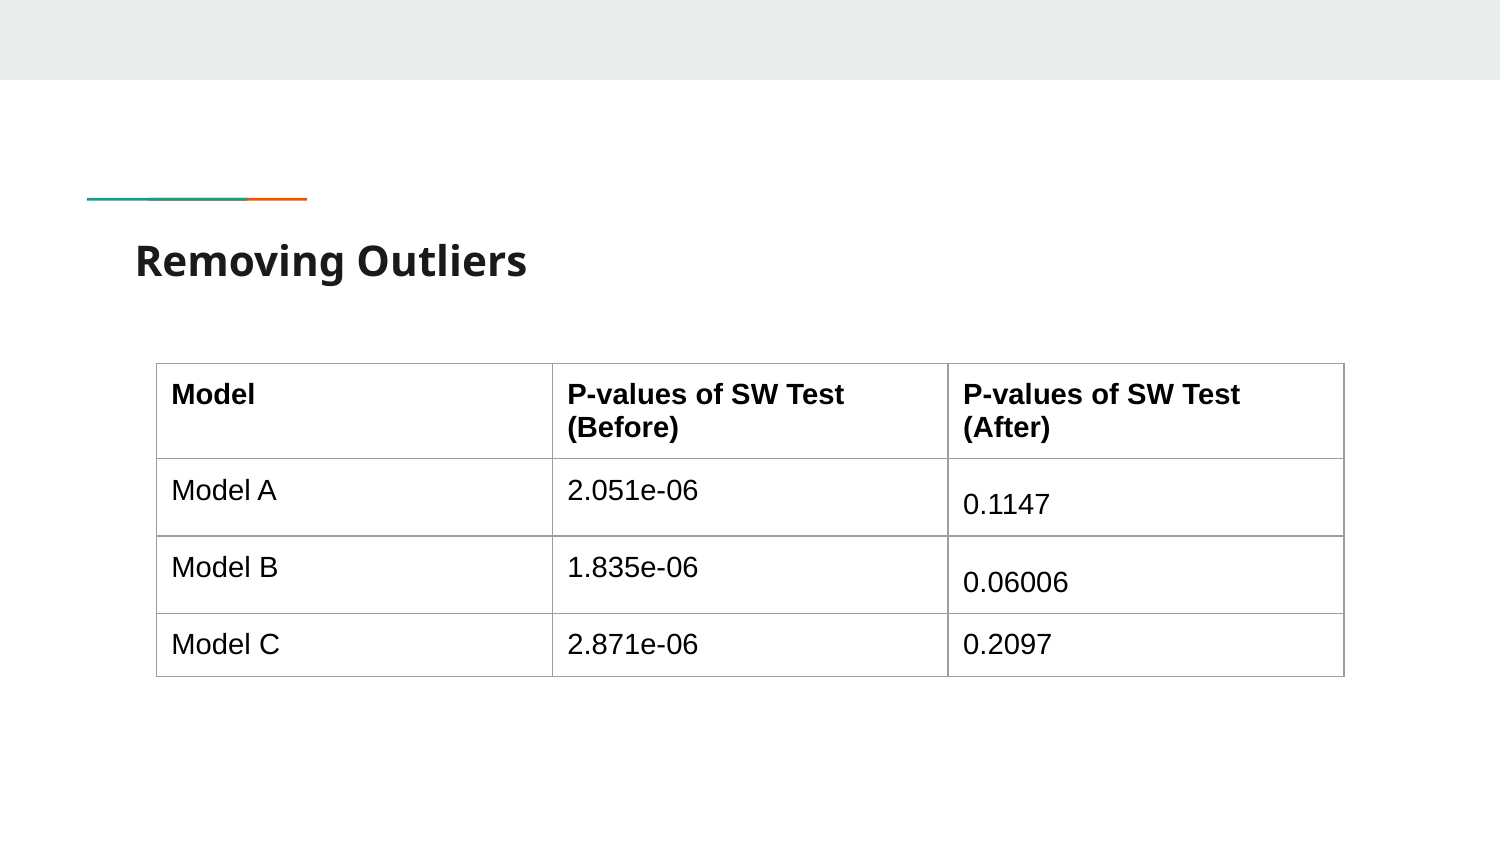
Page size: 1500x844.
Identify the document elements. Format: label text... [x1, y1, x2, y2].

title Removing Outliers [119, 216, 1381, 305]
table_cell 1.835e-06 [553, 537, 947, 613]
table_header Model [157, 364, 552, 458]
table_cell 0.2097 [949, 614, 1343, 676]
table_cell Model C [157, 614, 552, 676]
table_header P-values of SW Test (Before) [553, 364, 947, 458]
table_cell 2.051e-06 [553, 459, 947, 535]
table_header P-values of SW Test (After) [949, 364, 1343, 458]
table_cell 0.1147 [949, 459, 1343, 535]
table_cell Model B [157, 537, 552, 613]
table_cell 0.06006 [949, 537, 1343, 613]
table_cell 2.871e-06 [553, 614, 947, 676]
table_cell Model A [157, 459, 552, 535]
